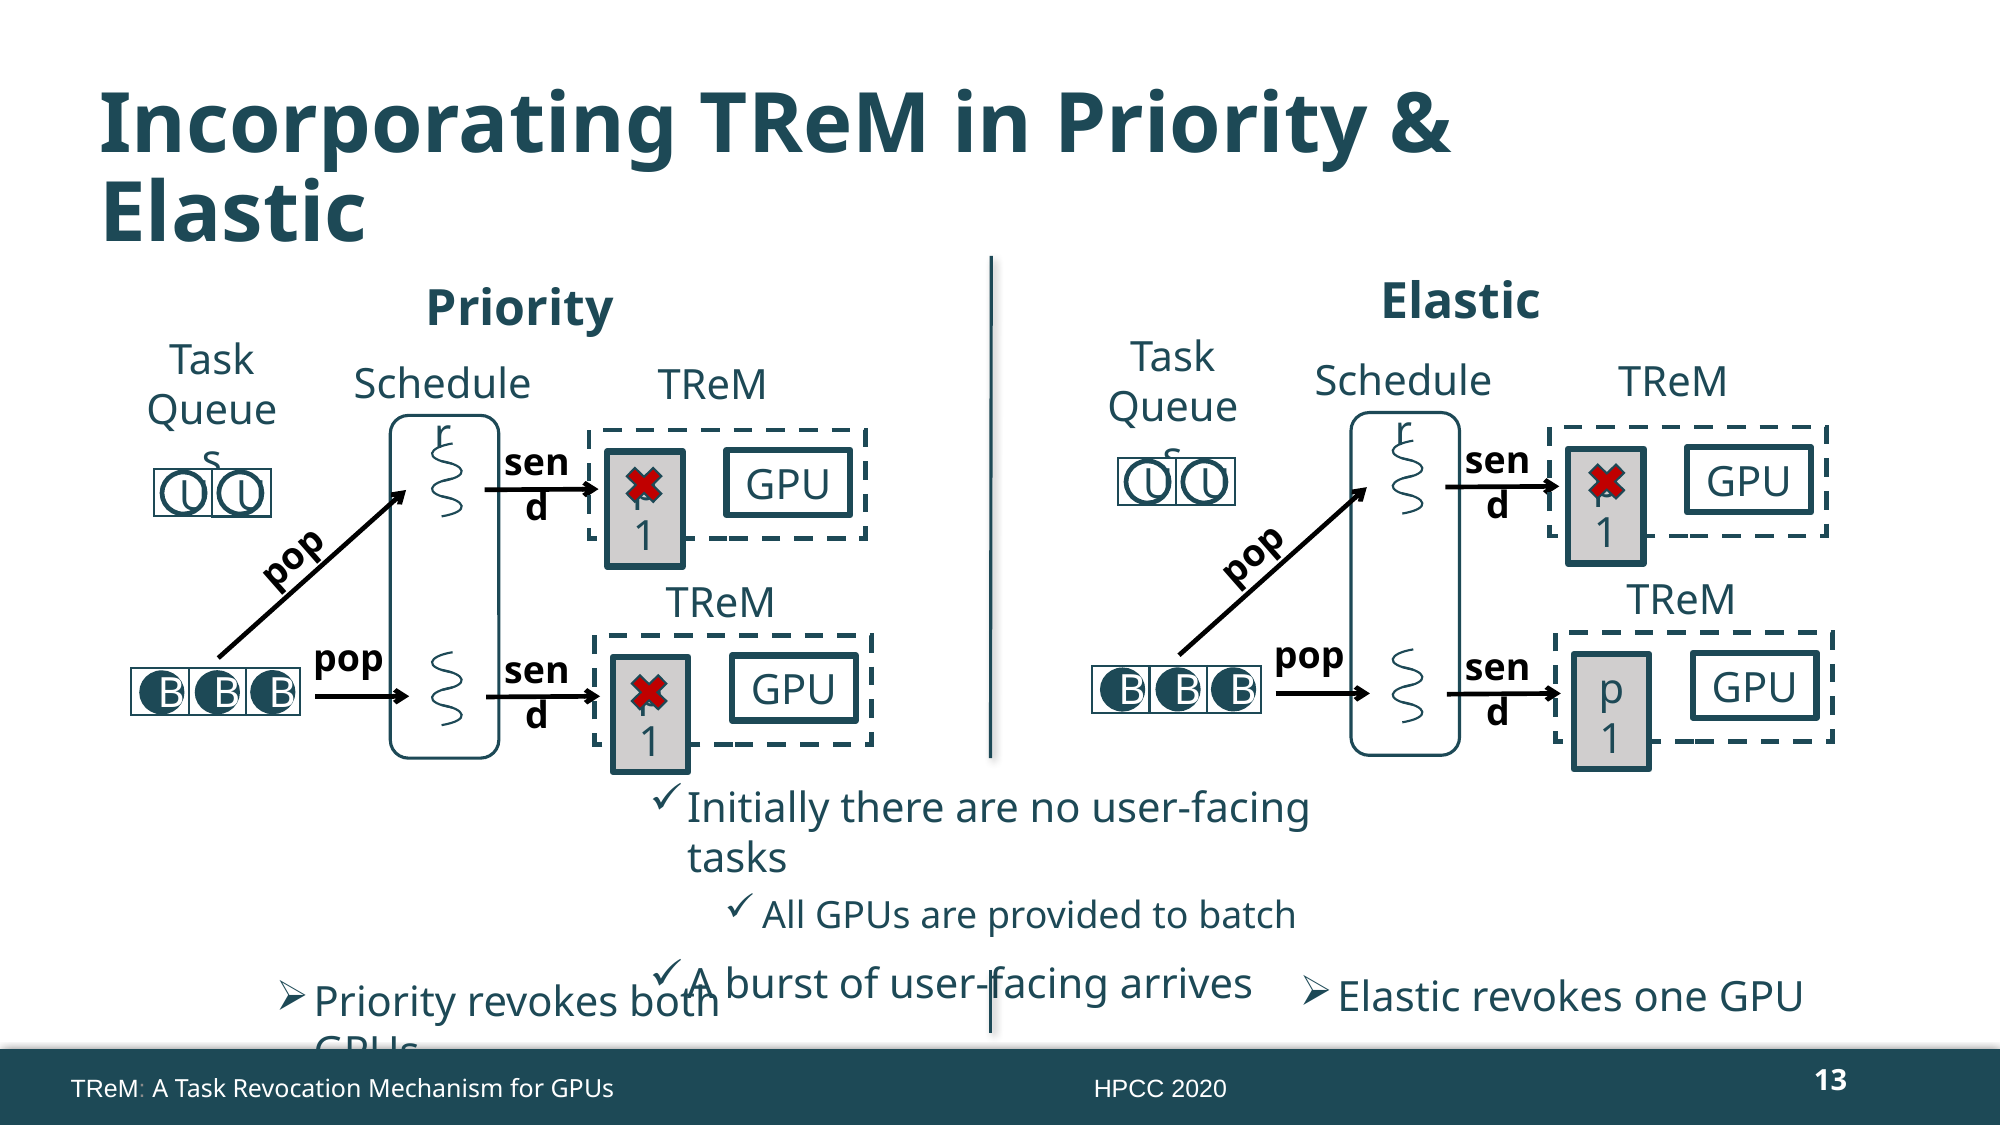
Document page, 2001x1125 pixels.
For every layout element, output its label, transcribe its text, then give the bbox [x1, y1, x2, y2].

list Elastic revokes one GPU [1210, 962, 1862, 1034]
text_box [330, 699, 556, 759]
text_box Task Queues [130, 343, 294, 491]
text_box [618, 527, 675, 717]
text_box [575, 527, 872, 745]
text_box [295, 667, 301, 716]
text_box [575, 350, 872, 449]
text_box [430, 699, 466, 735]
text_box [239, 667, 251, 716]
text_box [140, 658, 184, 726]
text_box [1090, 322, 1833, 756]
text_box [195, 658, 239, 726]
list Priority revokes both GPUs [186, 967, 838, 1038]
text_box Incorporating TReM in Priority & Elastic [84, 59, 1550, 281]
text_box TReM: A Task Revocation Mechanism for GPUs [5, 1057, 681, 1118]
list Priority [49, 237, 988, 343]
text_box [184, 667, 195, 716]
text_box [218, 430, 575, 449]
slide_number 13 [1412, 1048, 1863, 1109]
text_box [153, 449, 1235, 527]
text_box [0, 1049, 2000, 1125]
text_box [330, 349, 556, 430]
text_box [251, 657, 295, 726]
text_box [131, 667, 140, 716]
text_box HPCC 2020 [823, 1057, 1499, 1117]
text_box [218, 527, 575, 699]
list Initially there are no user-facing tasks All GPUs are provided to batch A burst of user-facing arrives [634, 772, 1432, 963]
list Elastic [1001, 231, 1932, 337]
